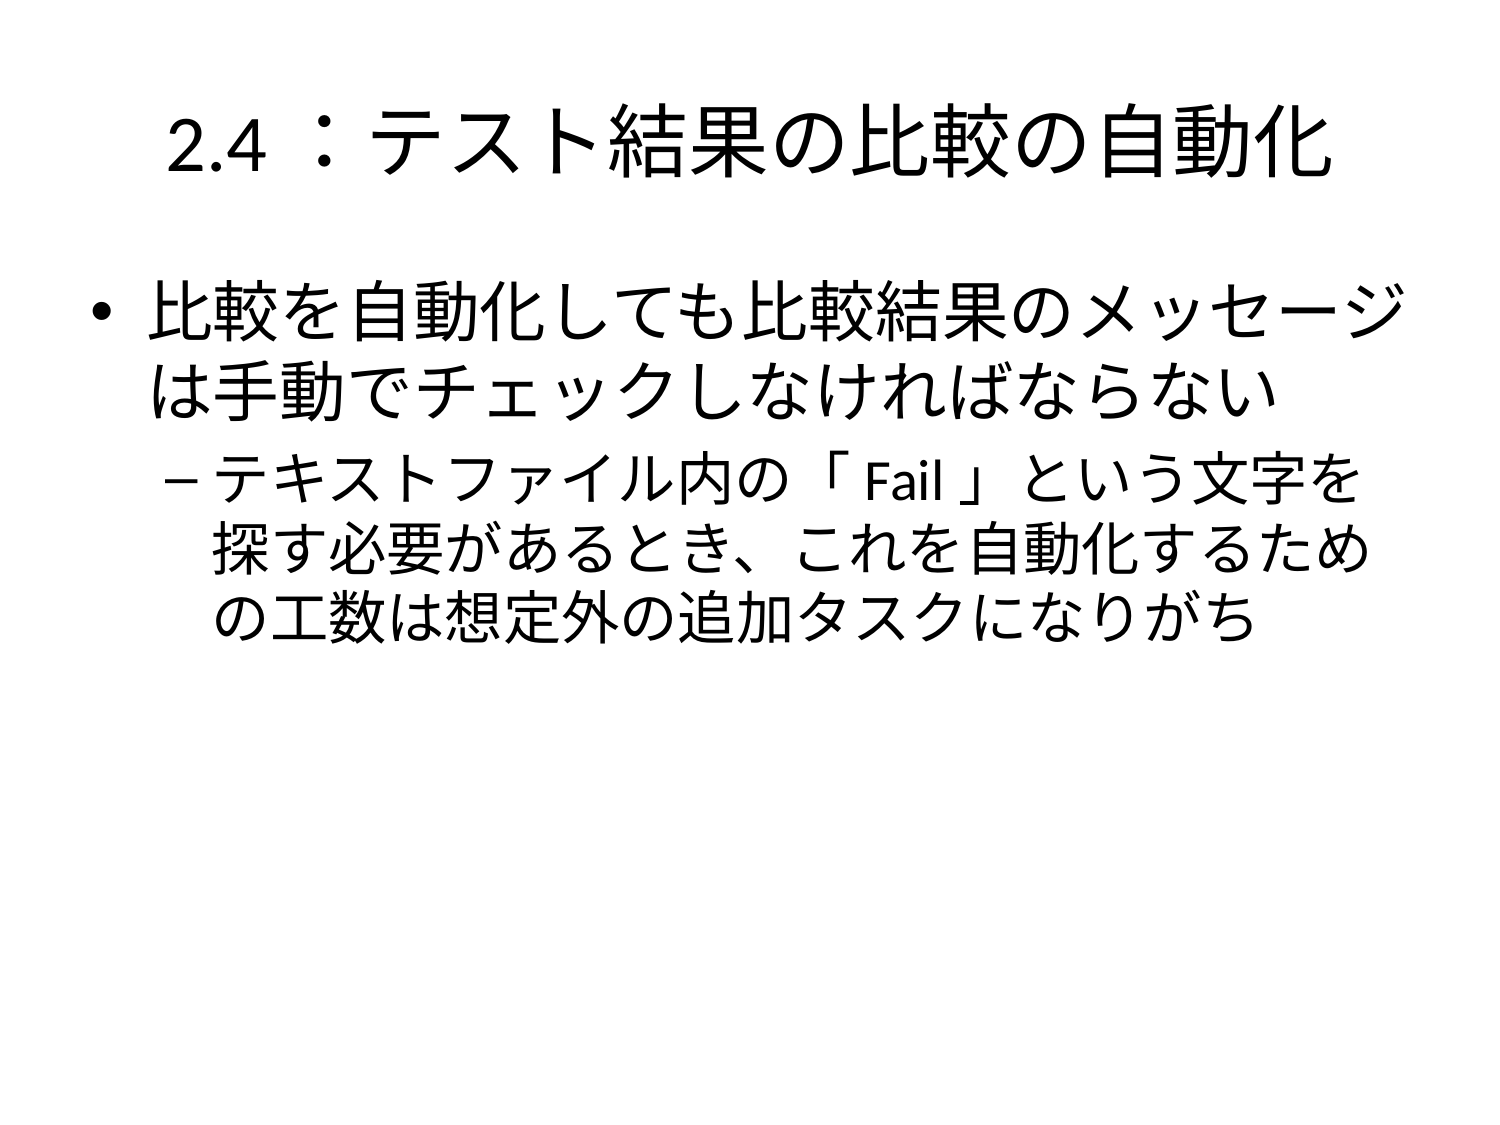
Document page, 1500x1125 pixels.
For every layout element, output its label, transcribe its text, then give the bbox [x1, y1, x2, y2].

title 2.4：テスト結果の比較の自動化 [75, 45, 1425, 233]
list 比較を自動化しても比較結果のメッセージは手動でチェックしなければならない テキストファイル内の「Fail」という文字を探す必要があるとき、これを自動化するための工数は想定外の追加タスクになりがち [75, 262, 1425, 1083]
